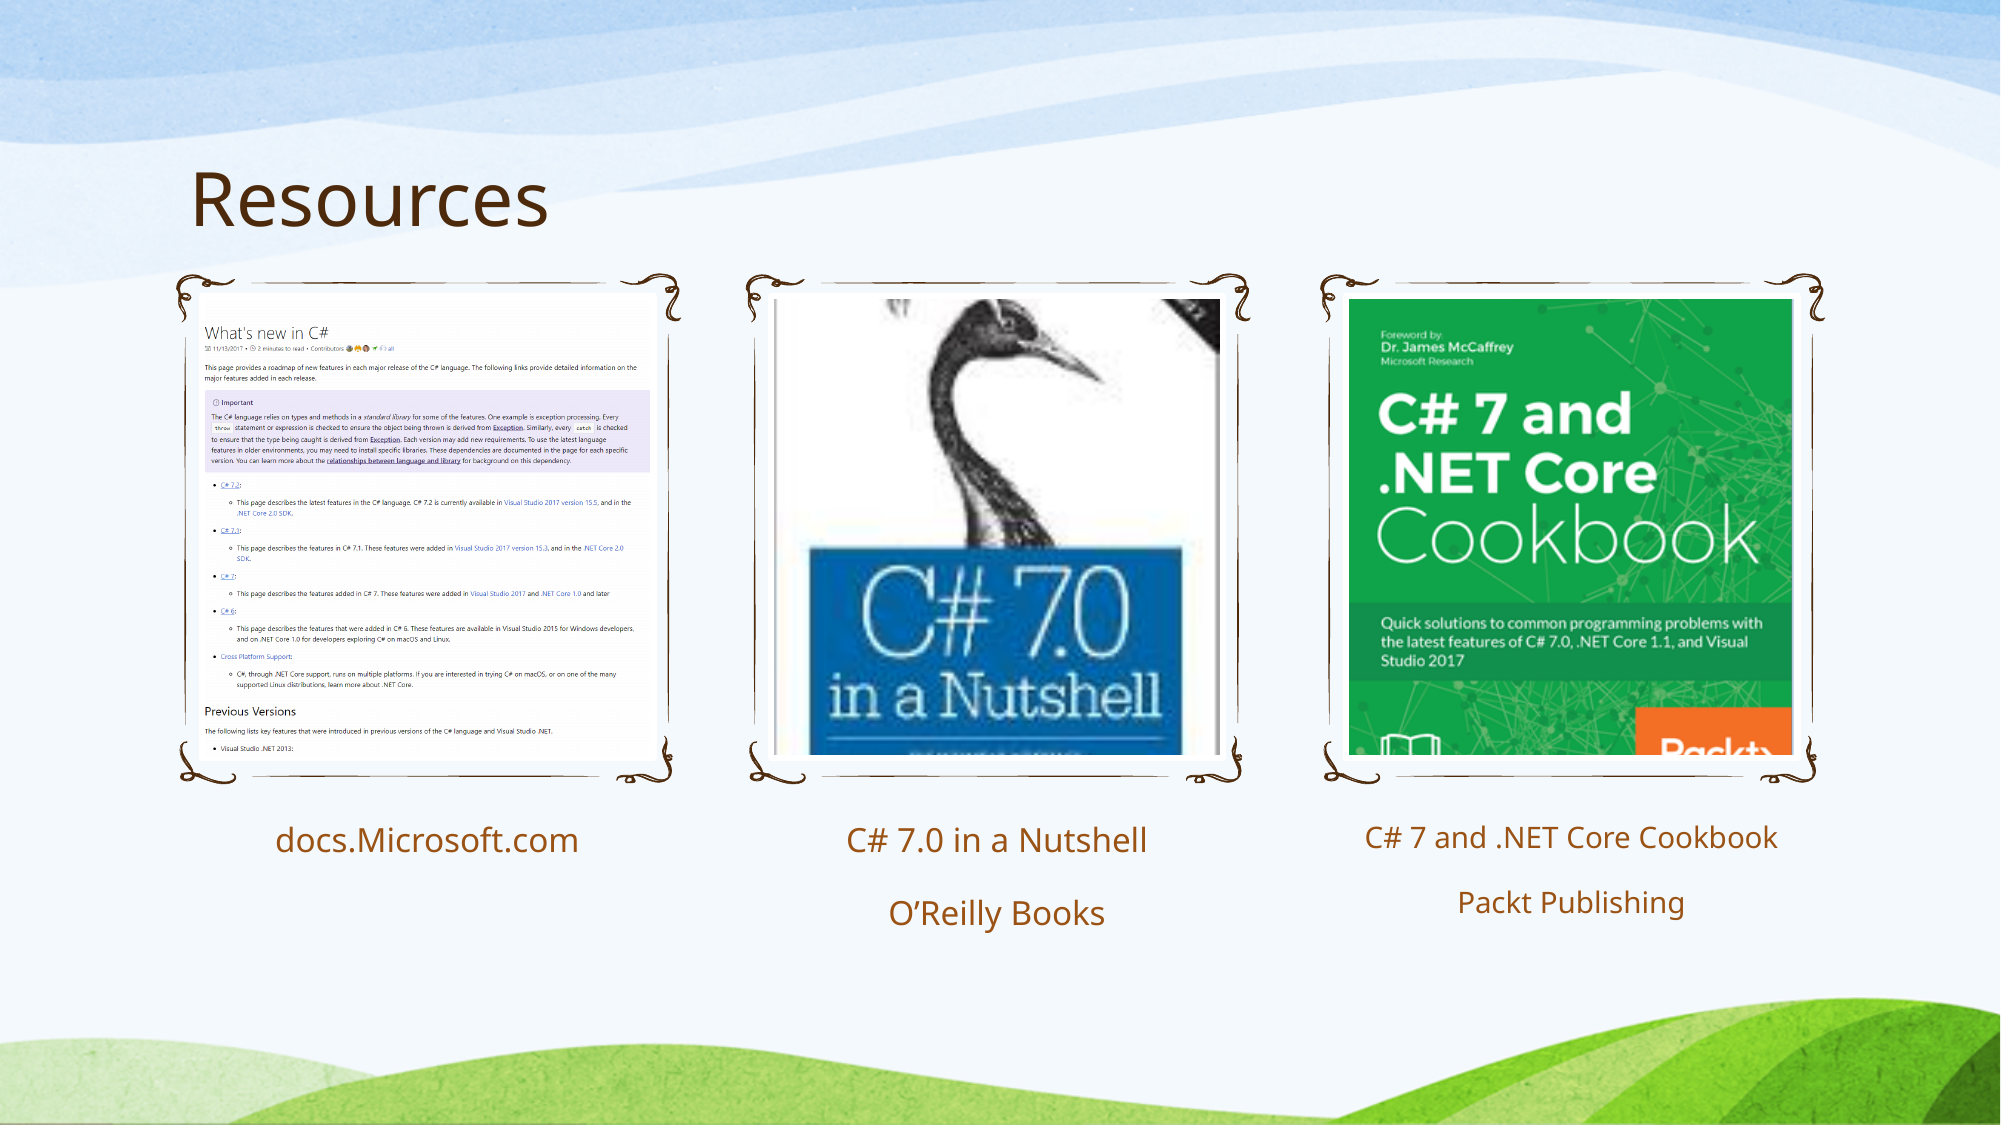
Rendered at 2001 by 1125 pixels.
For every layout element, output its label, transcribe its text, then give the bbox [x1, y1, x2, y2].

list docs.Microsoft.com [202, 811, 653, 962]
list C# 7 and .NET Core Cookbook Packt Publishing [1346, 811, 1797, 962]
title Resources [174, 50, 1825, 250]
picture [0, 0, 2001, 1125]
list C# 7.0 in a Nutshell O’Reilly Books [772, 811, 1223, 962]
